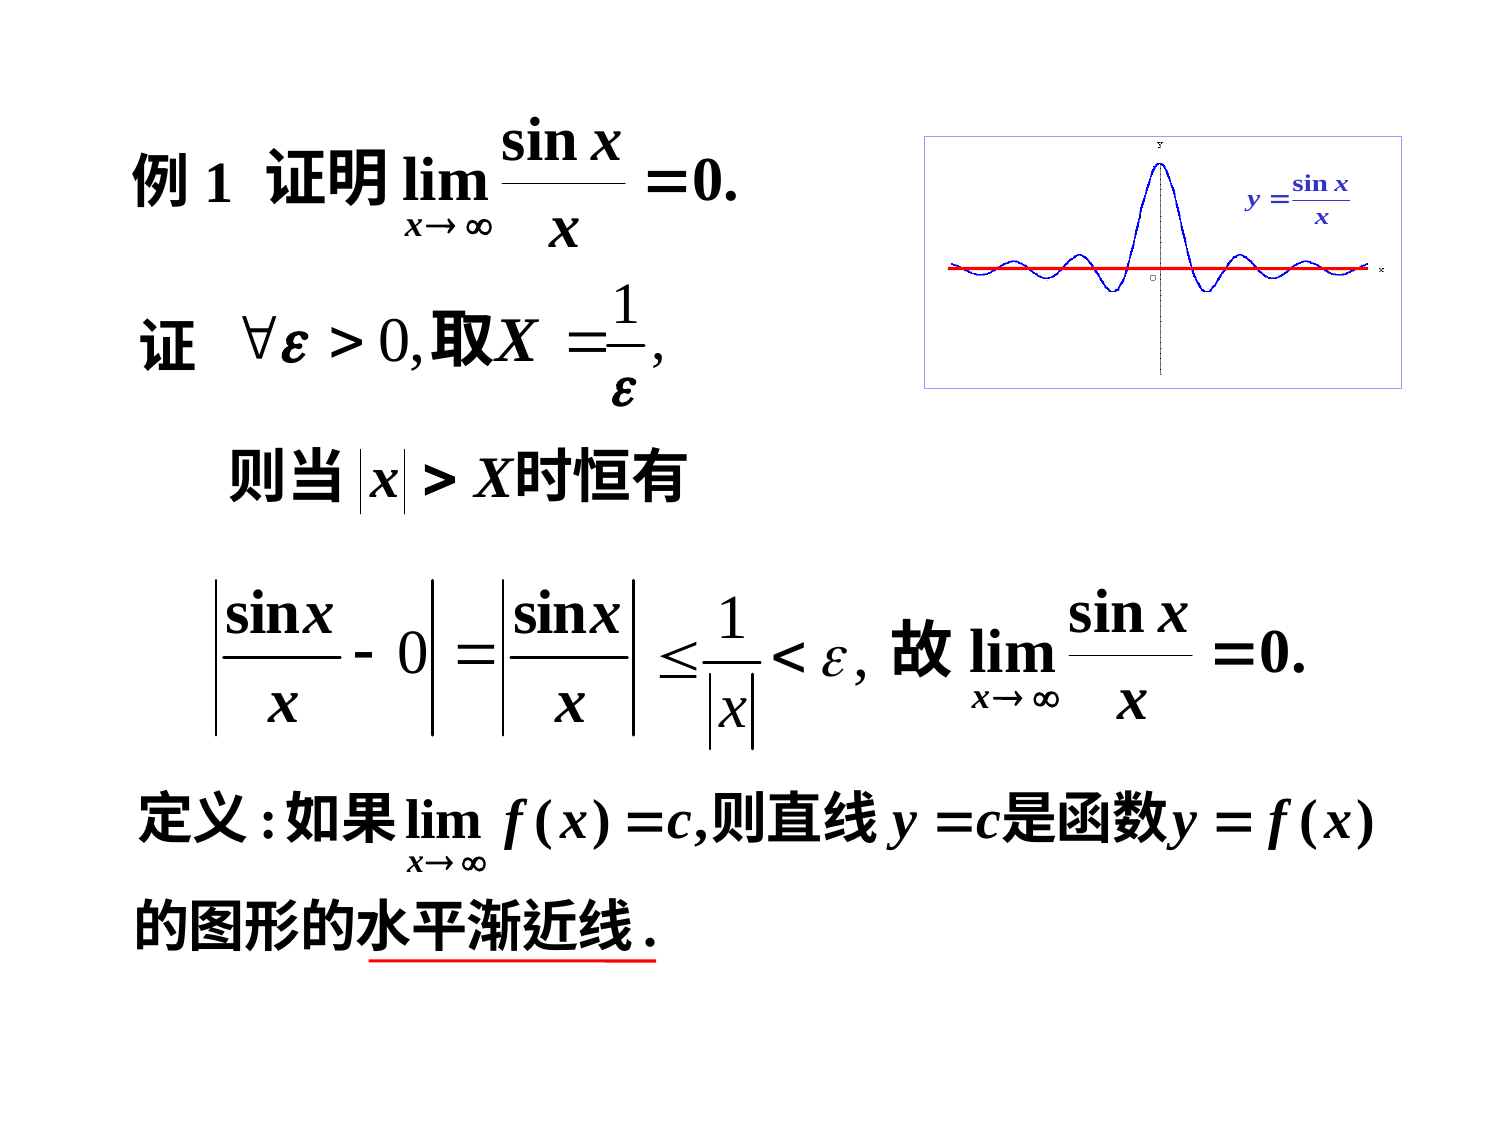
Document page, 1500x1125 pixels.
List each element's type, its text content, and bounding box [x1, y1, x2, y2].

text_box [186, 568, 649, 748]
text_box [761, 634, 880, 704]
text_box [890, 578, 1308, 727]
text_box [262, 105, 741, 255]
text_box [925, 137, 1401, 388]
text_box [228, 444, 696, 519]
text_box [644, 578, 772, 762]
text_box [136, 788, 1378, 964]
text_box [223, 297, 592, 383]
text_box 例1 [117, 137, 257, 222]
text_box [597, 266, 676, 419]
text_box 证 [123, 301, 220, 387]
